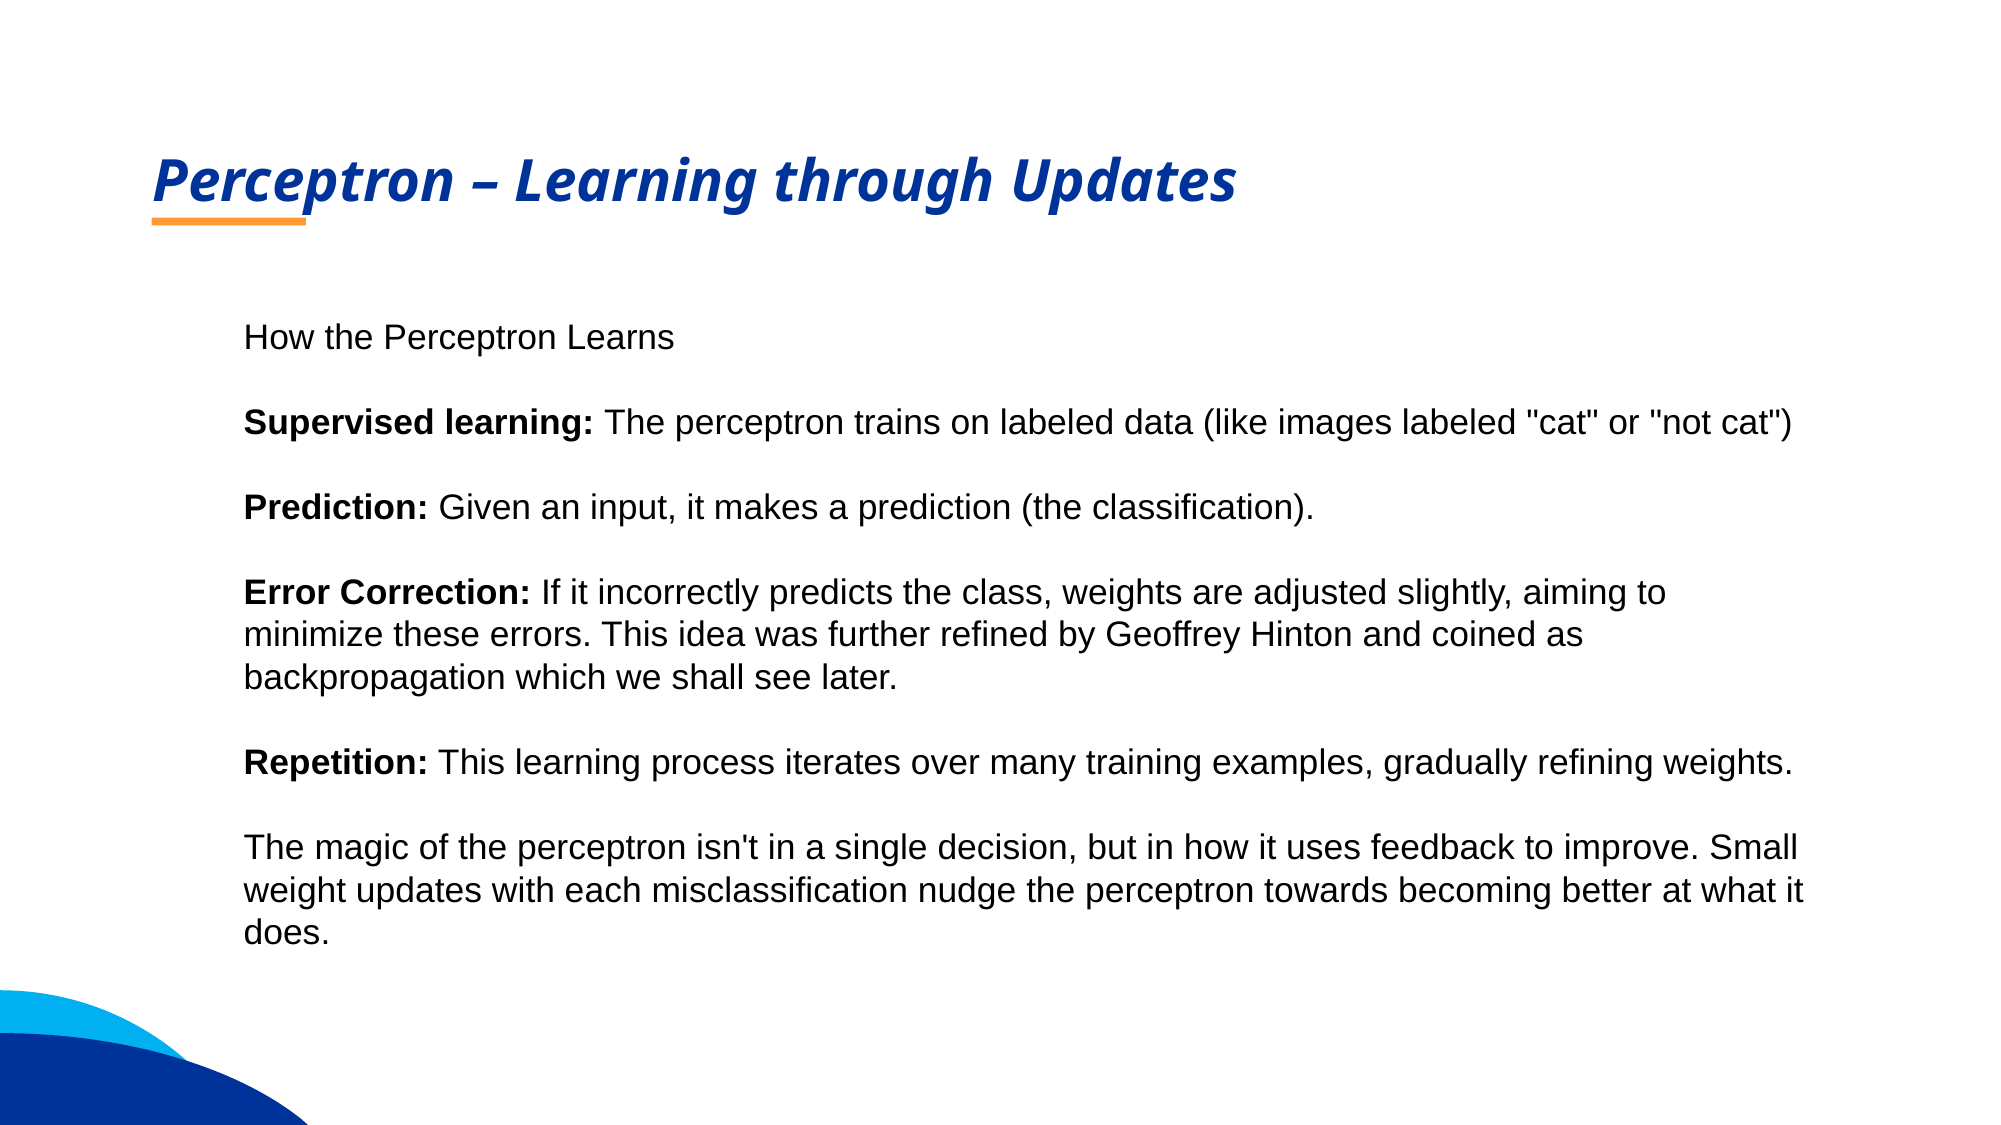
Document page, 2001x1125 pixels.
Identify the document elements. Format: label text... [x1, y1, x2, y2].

text_box Perceptron – Learning through Updates [137, 135, 1706, 221]
text_box How the Perceptron Learns Supervised learning: The perceptron trains on labeled data (like images labeled "cat" or "not cat") Prediction: Given an input, it makes a prediction (the classification). Error Correction: If it incorrectly predicts the class, weights are adjusted slightly, aiming to minimize these errors. This idea was further refined by Geoffrey Hinton and coined as backpropagation which we shall see later. Repetition: This learning process iterates over many training examples, gradually refining weights. The magic of the perceptron isn't in a single decision, but in how it uses feedback to improve. Small weight updates with each misclassification nudge the perceptron towards becoming better at what it does. [228, 306, 1828, 959]
